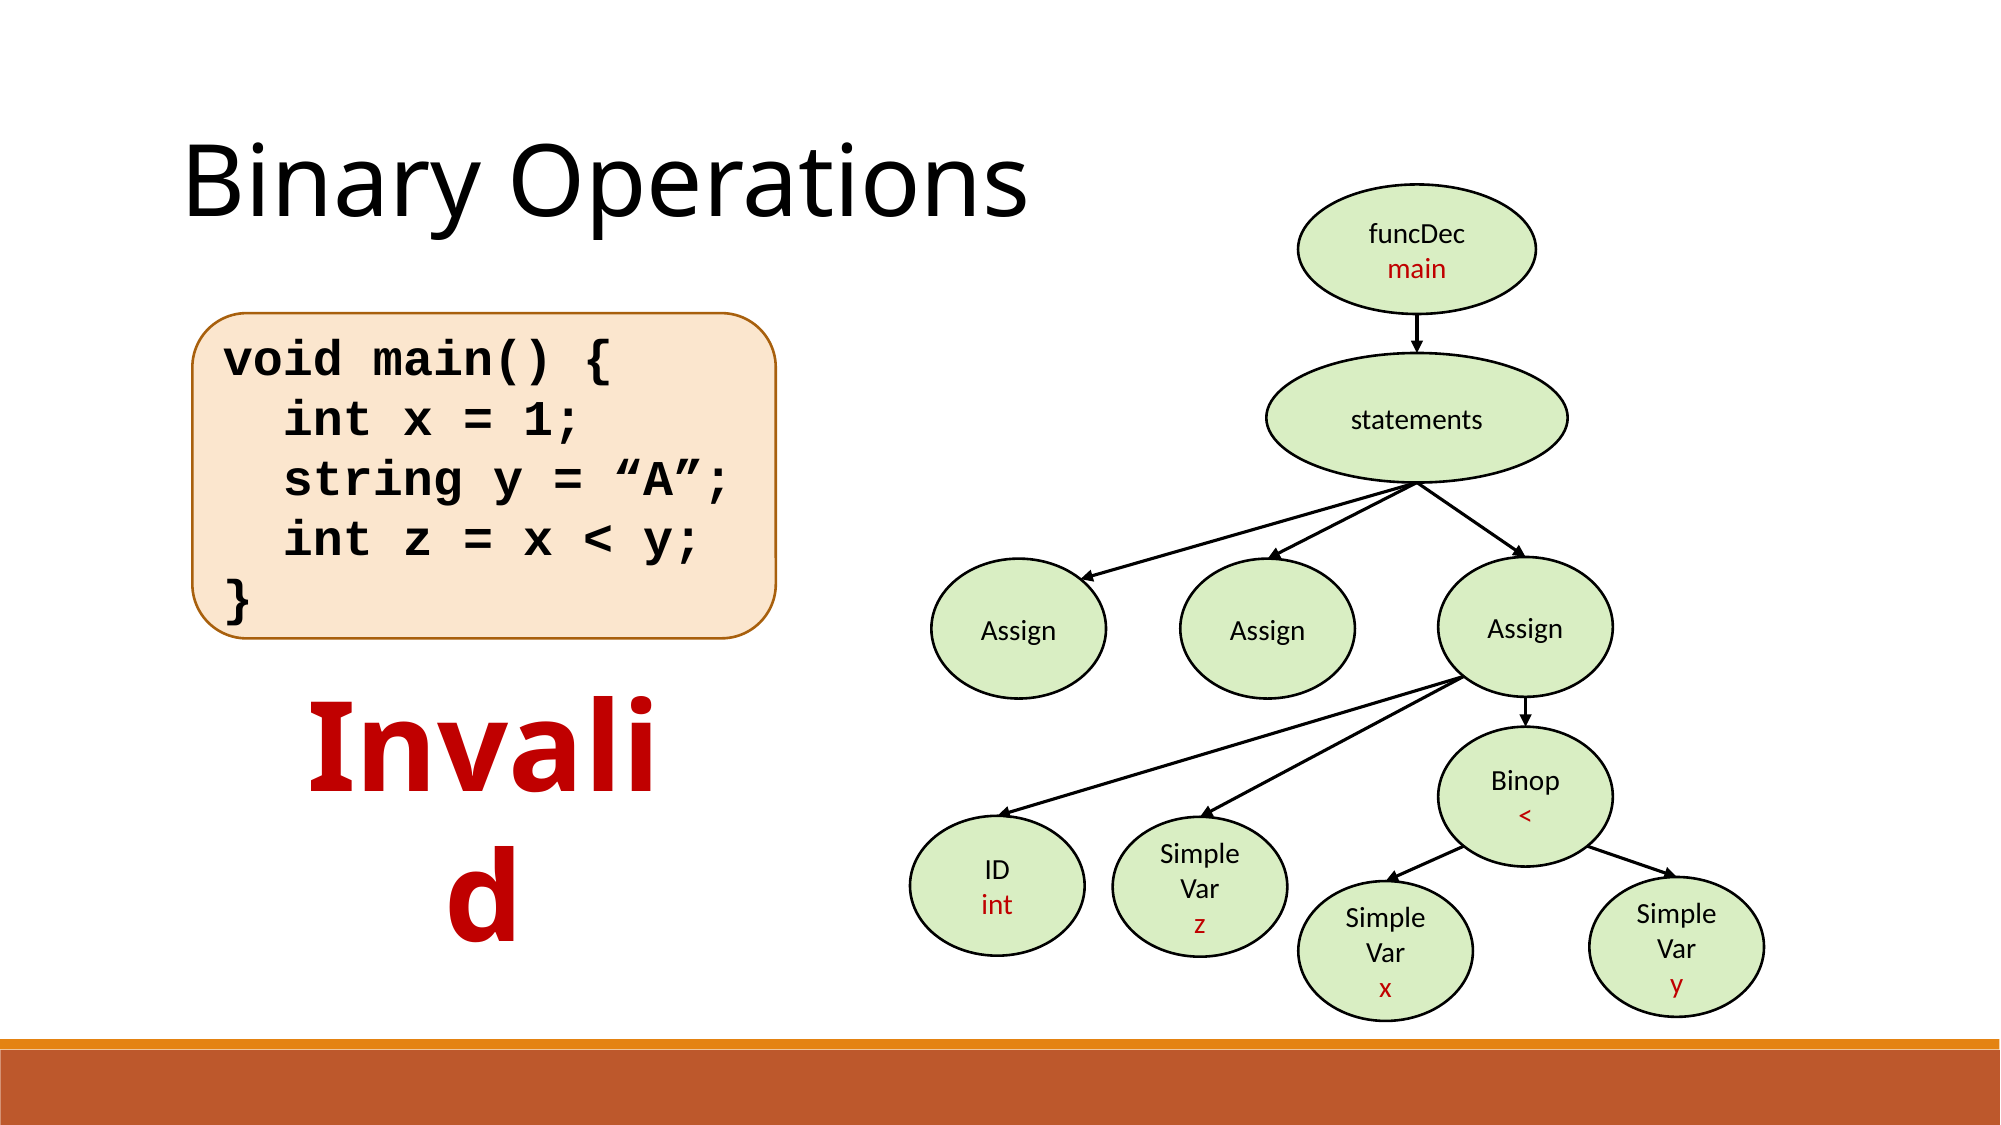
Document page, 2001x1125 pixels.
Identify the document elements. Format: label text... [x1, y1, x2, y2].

text_box Assign [930, 557, 1108, 697]
text_box [1416, 482, 1527, 558]
text_box Binop < [1445, 725, 1615, 868]
text_box void main() { int x = 1; string y = “A”; int z = x < y; } [191, 311, 778, 640]
text_box [996, 675, 1465, 817]
text_box [1586, 845, 1678, 878]
text_box [1079, 482, 1418, 580]
text_box [1385, 845, 1465, 882]
text_box statements [1265, 351, 1569, 479]
text_box [1416, 351, 1425, 357]
text_box Assign [1178, 588, 1357, 672]
text_box Simple Var x [1296, 879, 1475, 1023]
text_box ID int [908, 814, 1086, 957]
text_box Simple Var z [1111, 825, 1289, 958]
text_box Assign [1436, 556, 1615, 699]
text_box funcDec main [1296, 183, 1538, 316]
text_box [1267, 482, 1415, 560]
text_box Binary Operations [165, 109, 1829, 245]
text_box Simple Var y [1588, 875, 1766, 1019]
text_box Invalid [254, 659, 714, 975]
